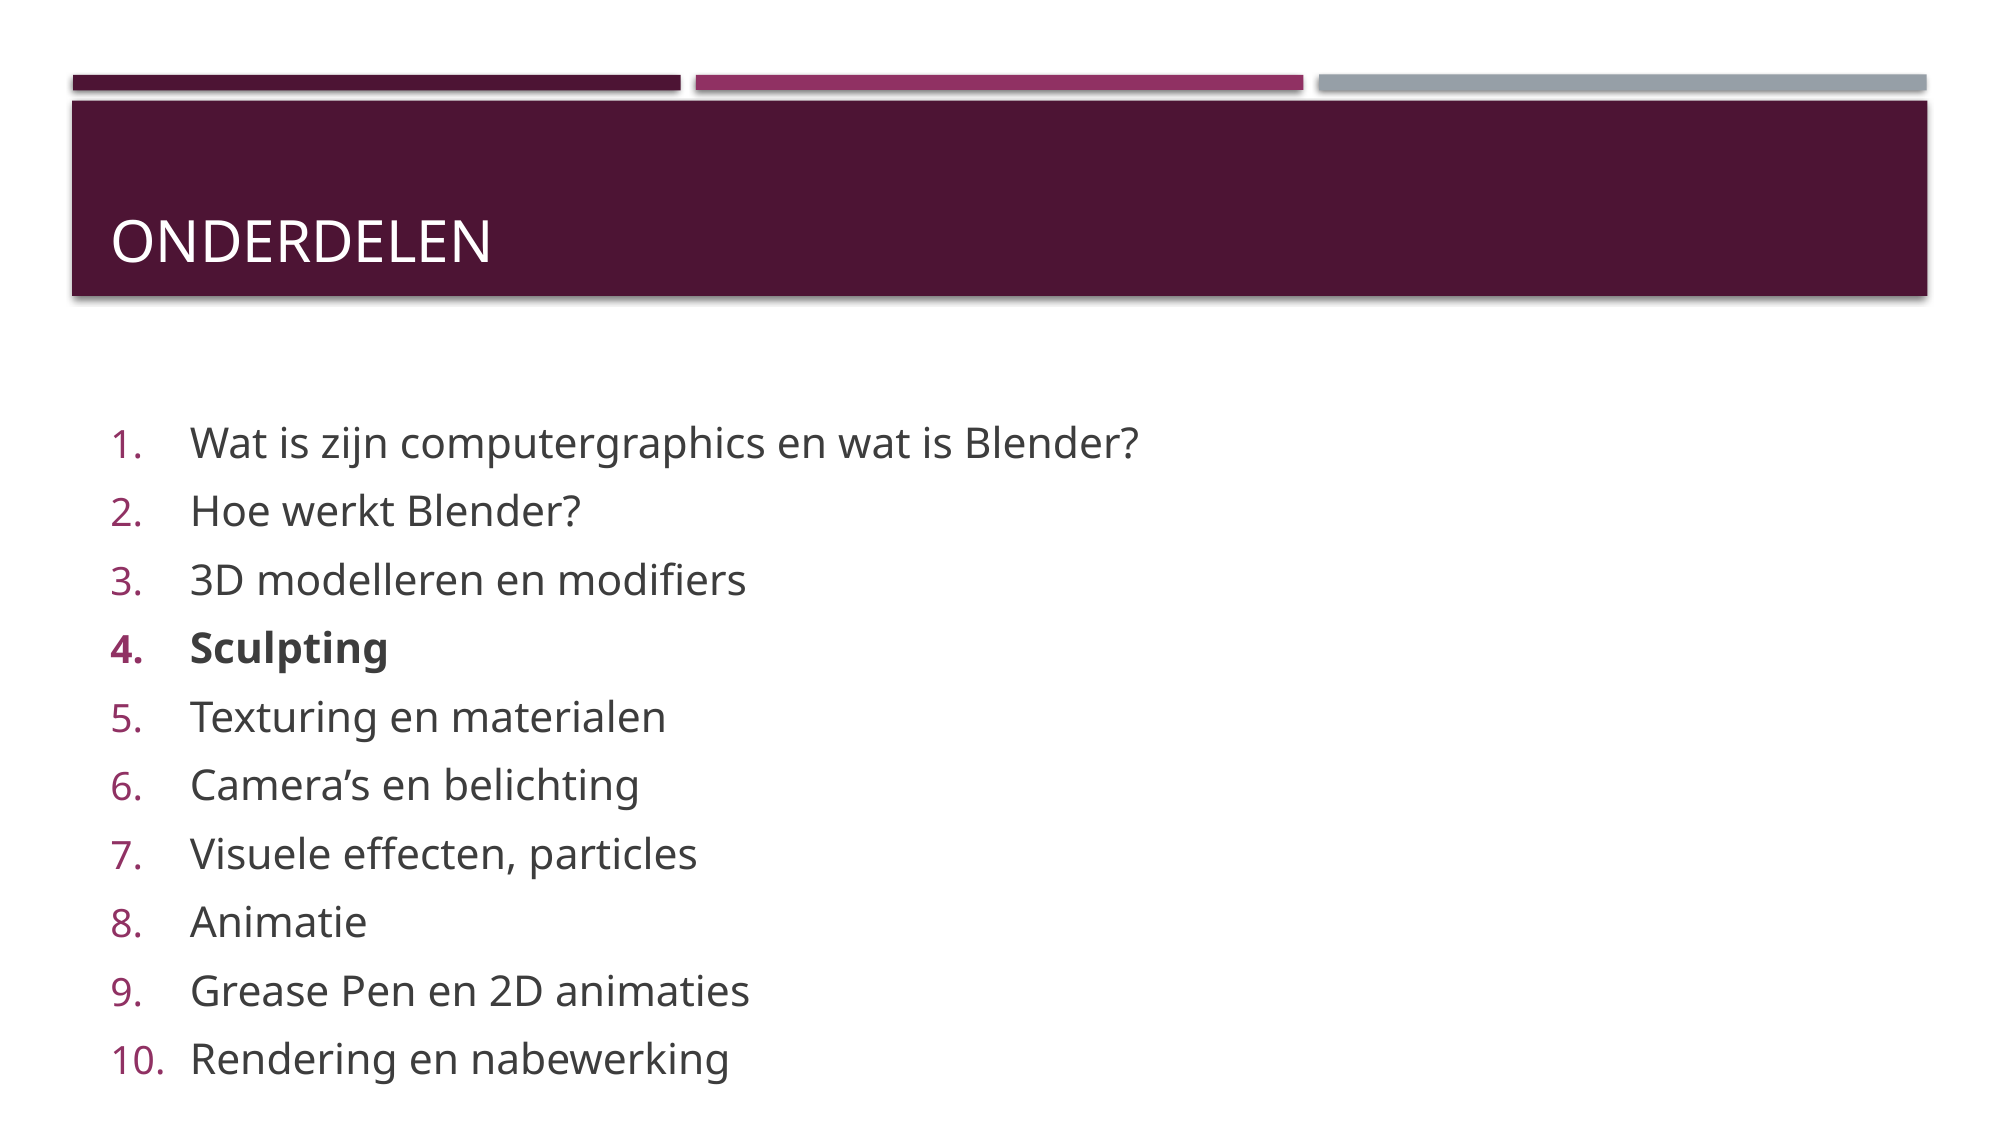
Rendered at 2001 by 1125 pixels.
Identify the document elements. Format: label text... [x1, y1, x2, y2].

list Wat is zijn computergraphics en wat is Blender? Hoe werkt Blender? 3D modelleren en modifiers Sculpting Texturing en materialen Camera’s en belichting Visuele effecten, particles Animatie Grease Pen en 2D animaties Rendering en nabewerking [95, 357, 1905, 1099]
title Onderdelen [95, 115, 1905, 282]
